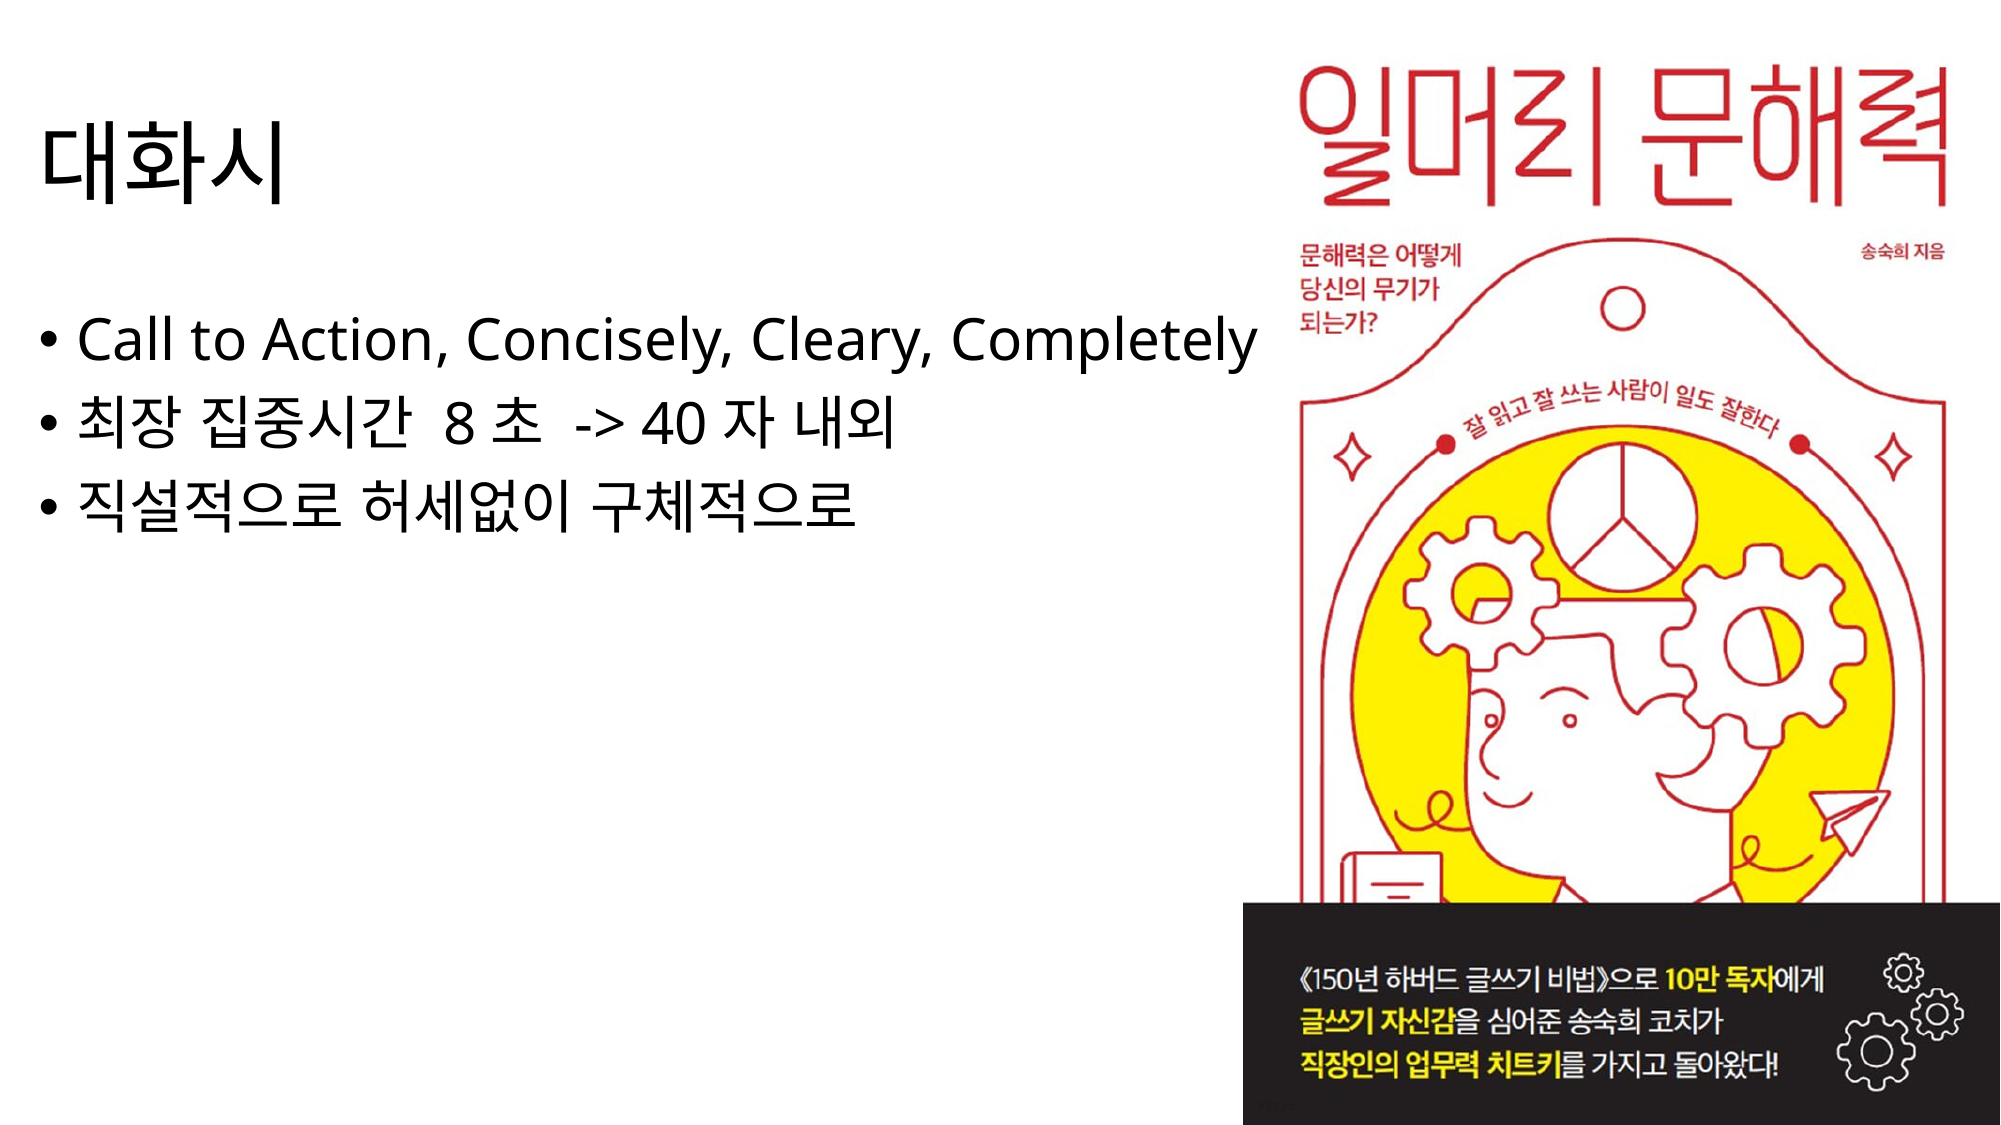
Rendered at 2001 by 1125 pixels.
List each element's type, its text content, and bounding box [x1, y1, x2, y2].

picture [1243, 0, 2000, 1125]
list Call to Action, Concisely, Cleary, Completely 최장 집중시간 8초 -> 40자 내외 직설적으로 허세없이 구체적으로 [23, 303, 1286, 1017]
title 대화시 [23, 59, 1294, 278]
